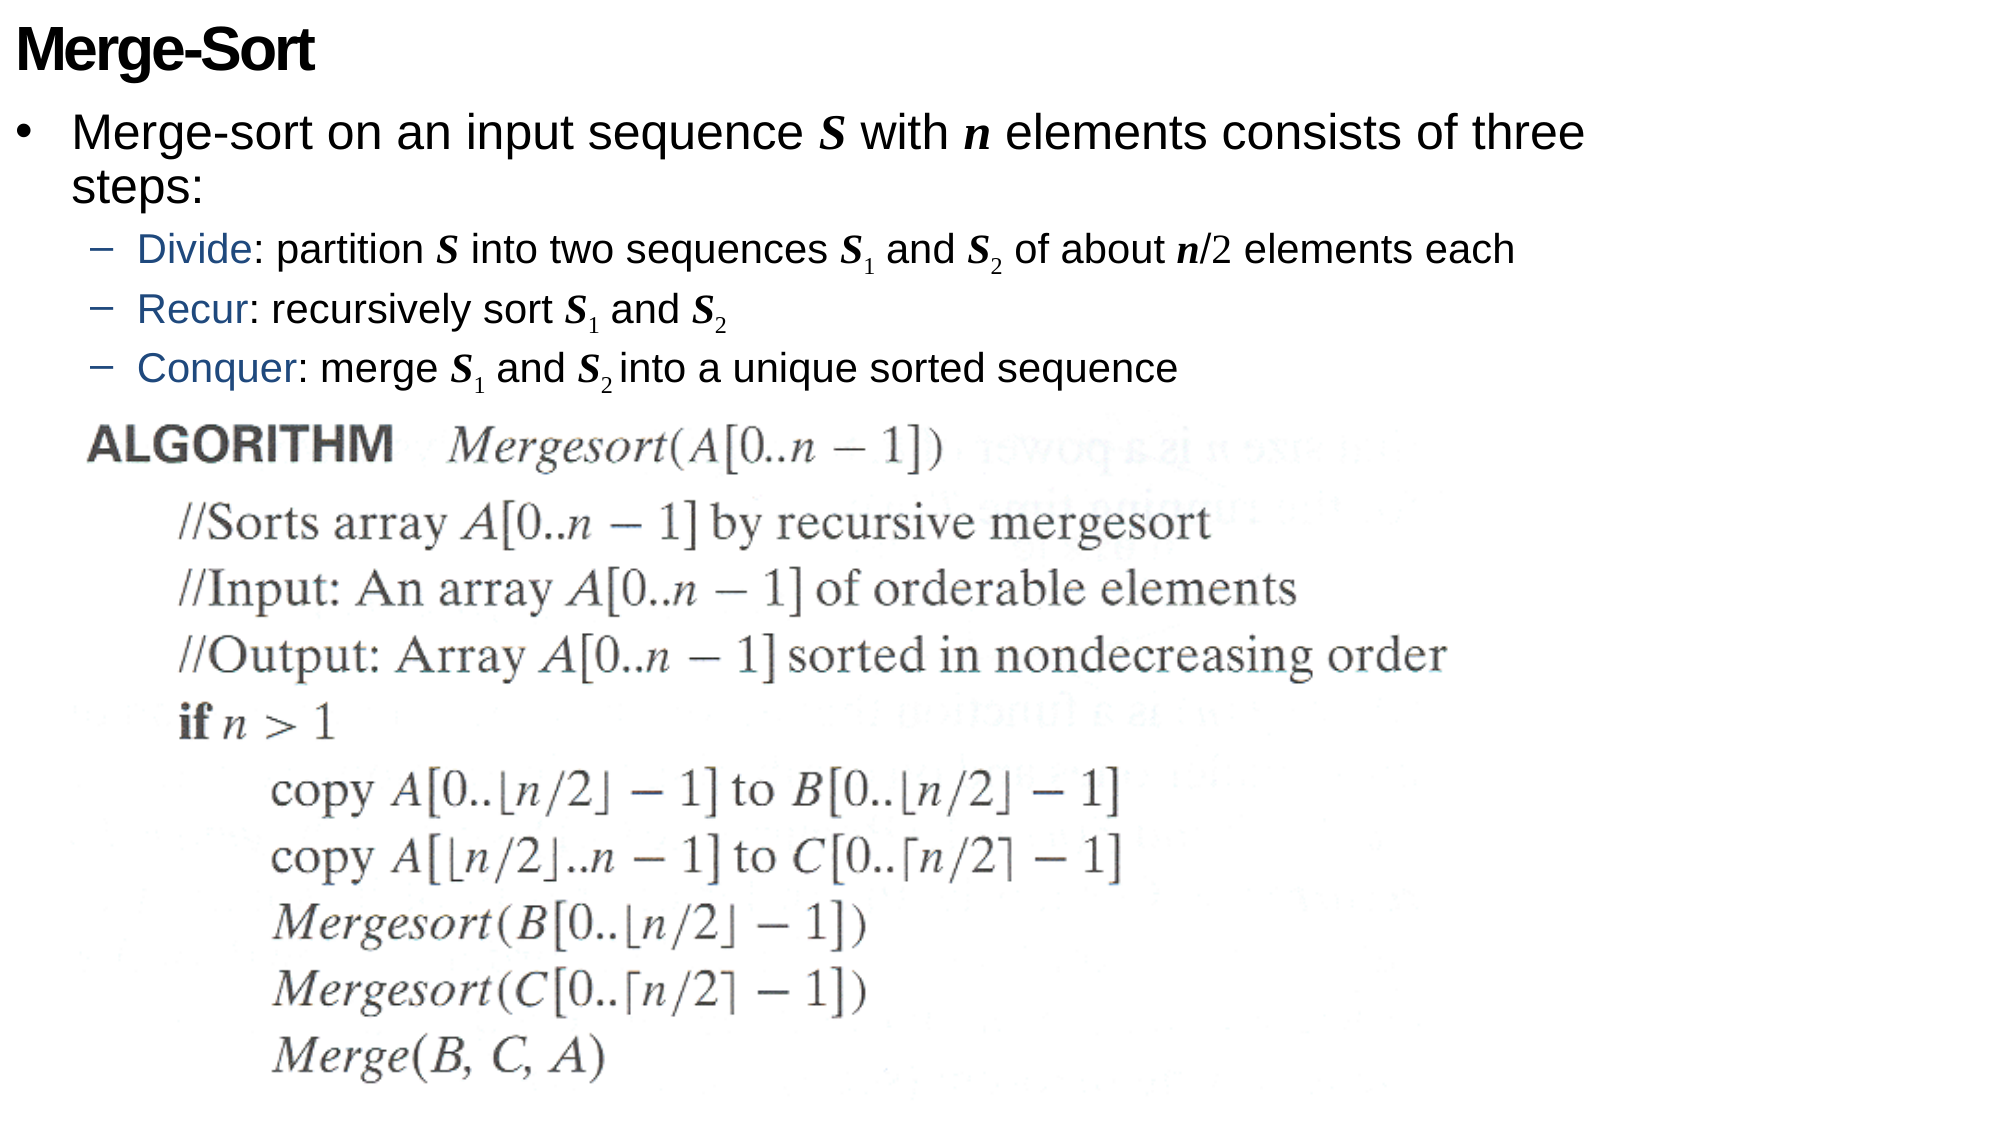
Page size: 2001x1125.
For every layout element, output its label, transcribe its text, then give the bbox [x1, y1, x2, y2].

title Merge-Sort [0, 0, 1738, 91]
list Merge-sort on an input sequence S with n elements consists of three steps: Divide: partition S into two sequences S1 and S2 of about n/2 elements each Recur: recursively sort S1 and S2 Conquer: merge S1 and S2 into a unique sorted sequence [0, 99, 1661, 394]
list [69, 410, 1471, 1102]
